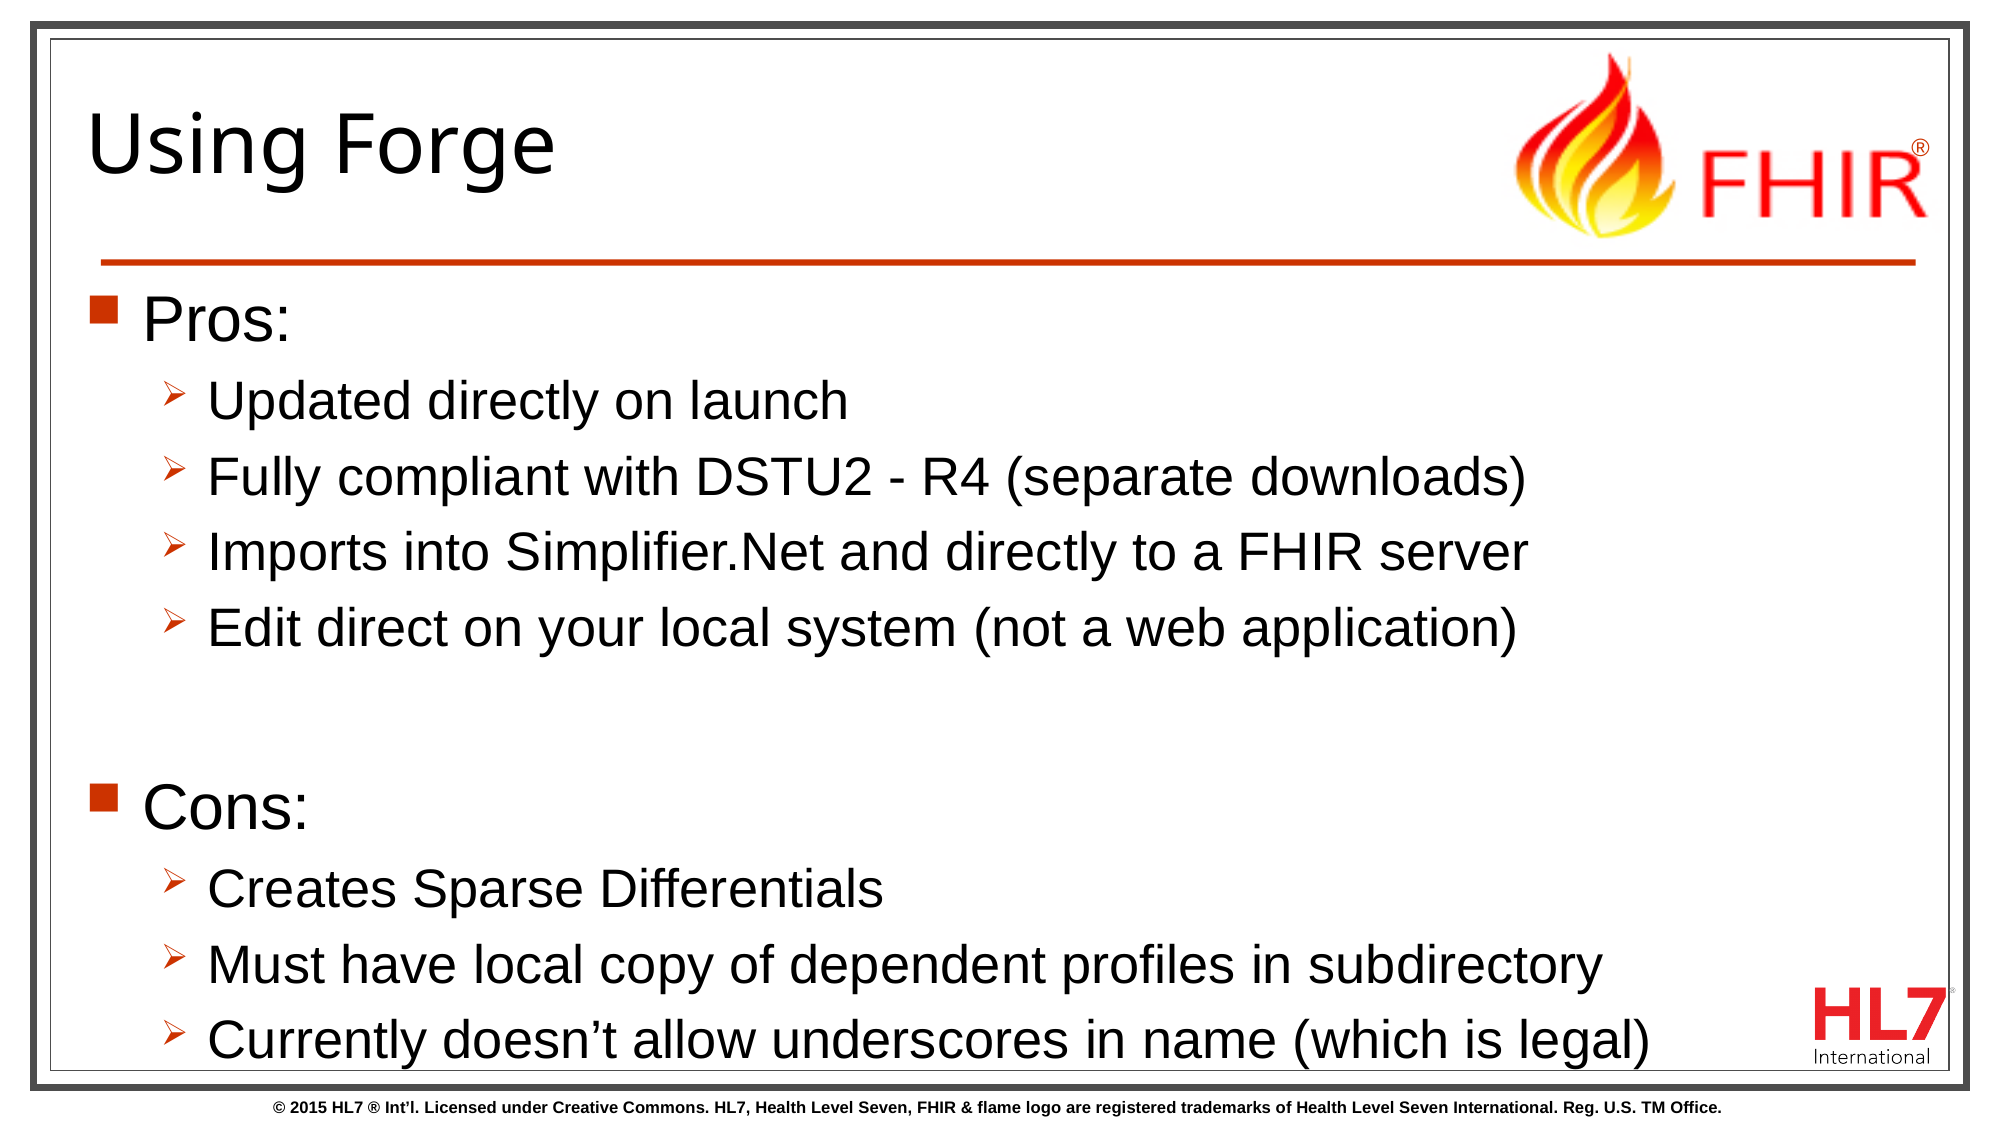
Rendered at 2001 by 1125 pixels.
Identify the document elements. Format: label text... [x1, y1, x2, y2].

list Pros: Updated directly on launch Fully compliant with DSTU2 - R4 (separate downloads) Imports into Simplifier.Net and directly to a FHIR server Edit direct on your local system (not a web application) Cons: Creates Sparse Differentials Must have local copy of dependent profiles in subdirectory Currently doesn’t allow underscores in name (which is legal) [70, 269, 1904, 1028]
picture [1771, 937, 1999, 1114]
picture [1498, 42, 1944, 249]
title Using Forge [70, 54, 1504, 244]
